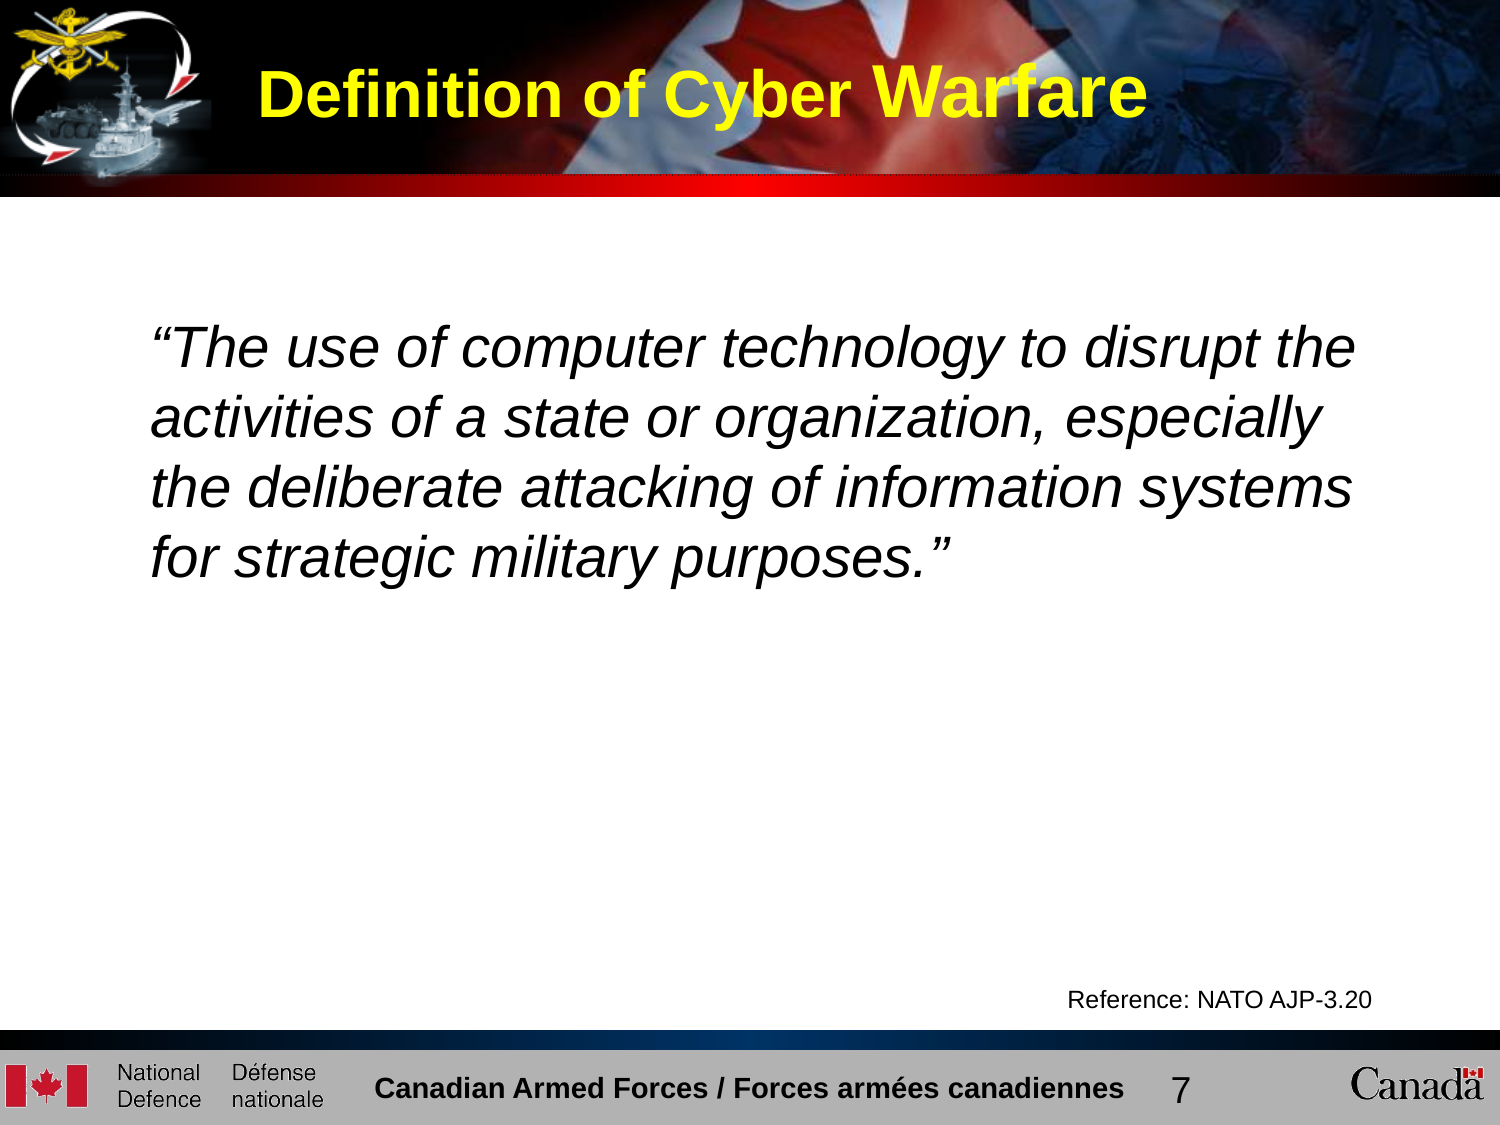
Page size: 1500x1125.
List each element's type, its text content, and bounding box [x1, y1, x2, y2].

picture [1344, 1060, 1491, 1106]
picture [4, 1062, 324, 1108]
text_box “The use of computer technology to disrupt the activities of a state or organization, especially the deliberate attacking of information systems for strategic military purposes.” [135, 302, 1376, 597]
title Definition of Cyber Warfare [242, 0, 1500, 175]
text_box Reference: NATO AJP-3.20 [383, 976, 1388, 1021]
picture [0, 0, 242, 187]
